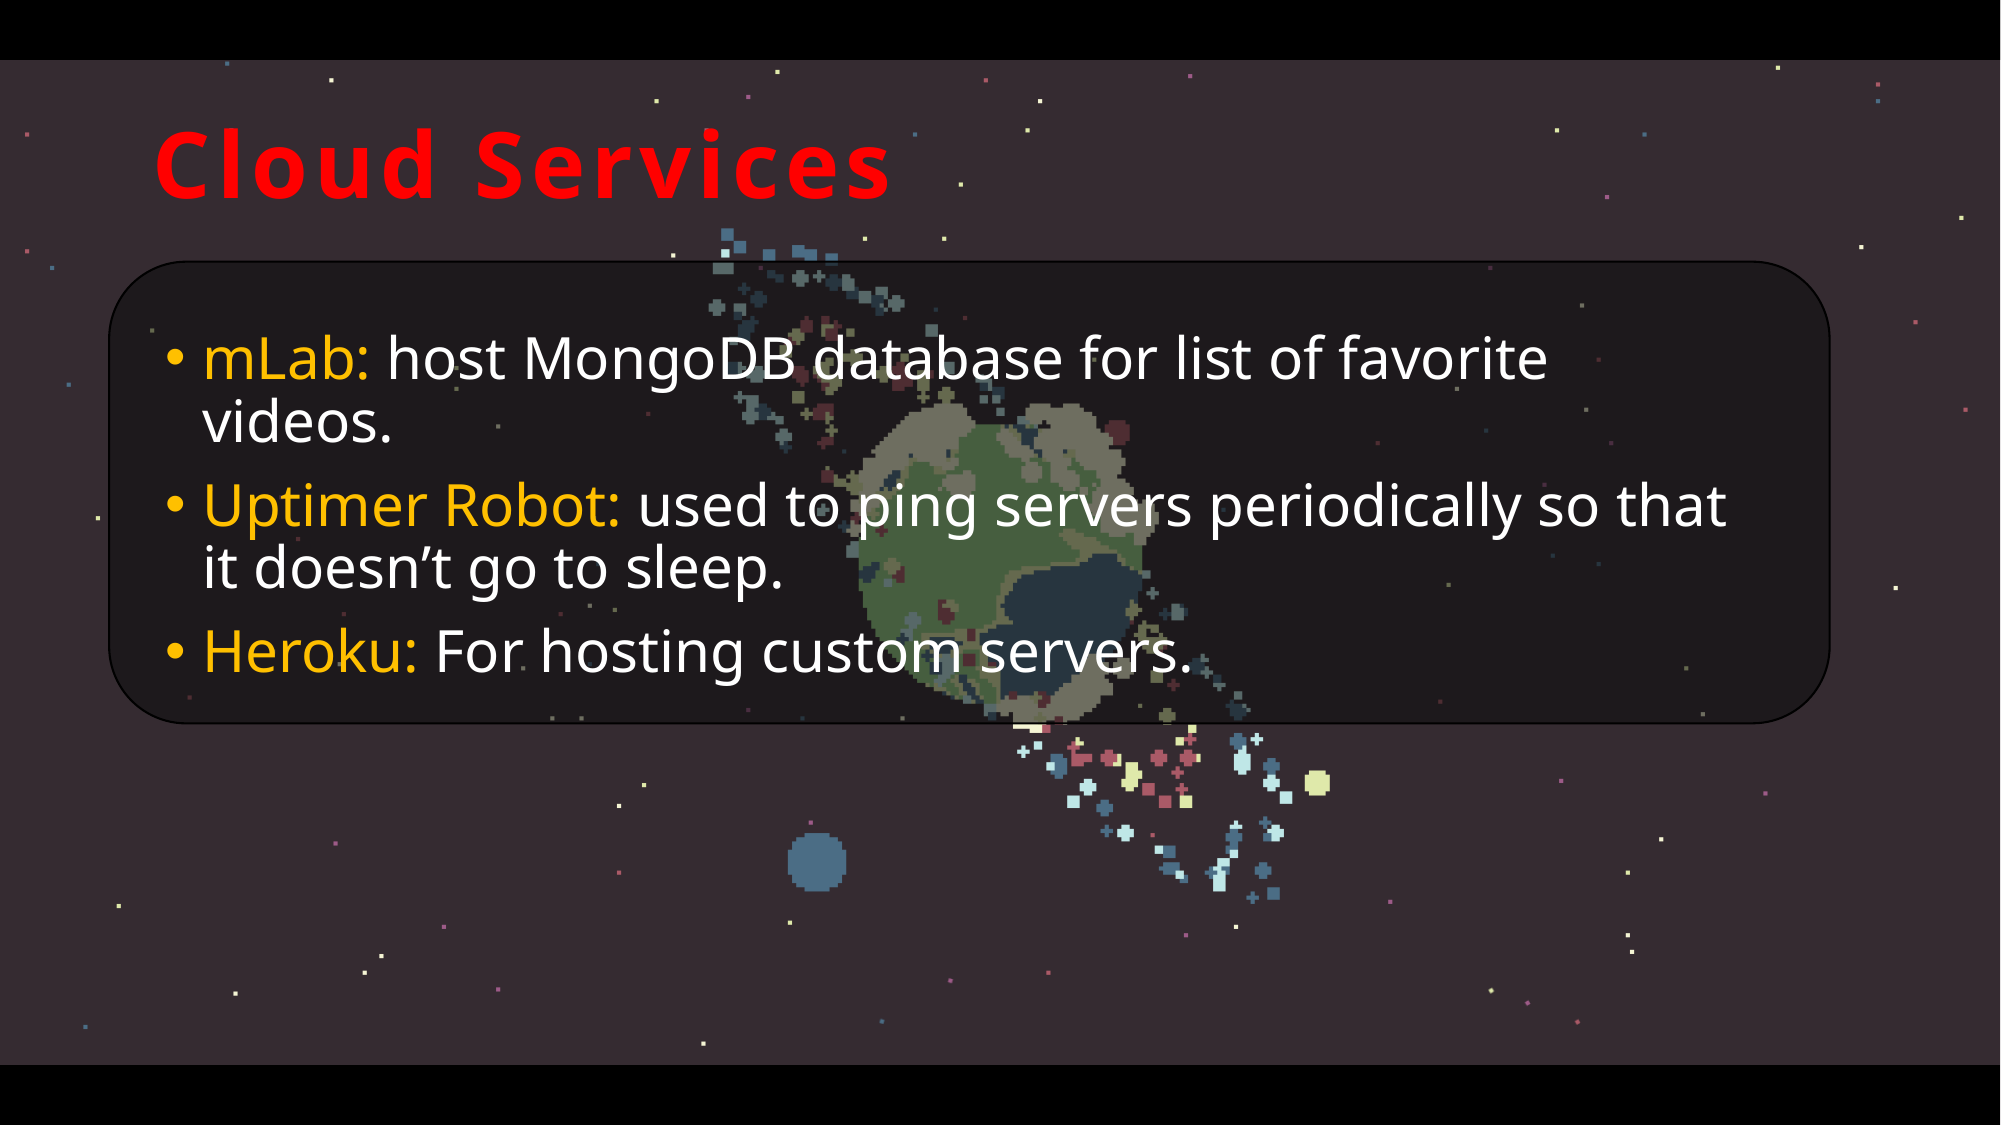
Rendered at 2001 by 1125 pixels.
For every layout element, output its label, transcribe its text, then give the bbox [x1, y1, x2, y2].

list mLab: host MongoDB database for list of favorite videos. Uptimer Robot: used to ping servers periodically so that it doesn’t go to sleep. Heroku: For hosting custom servers. [150, 321, 1752, 679]
title Cloud Services [137, 59, 1863, 278]
text_box [108, 278, 1831, 725]
picture [0, 60, 2001, 1125]
